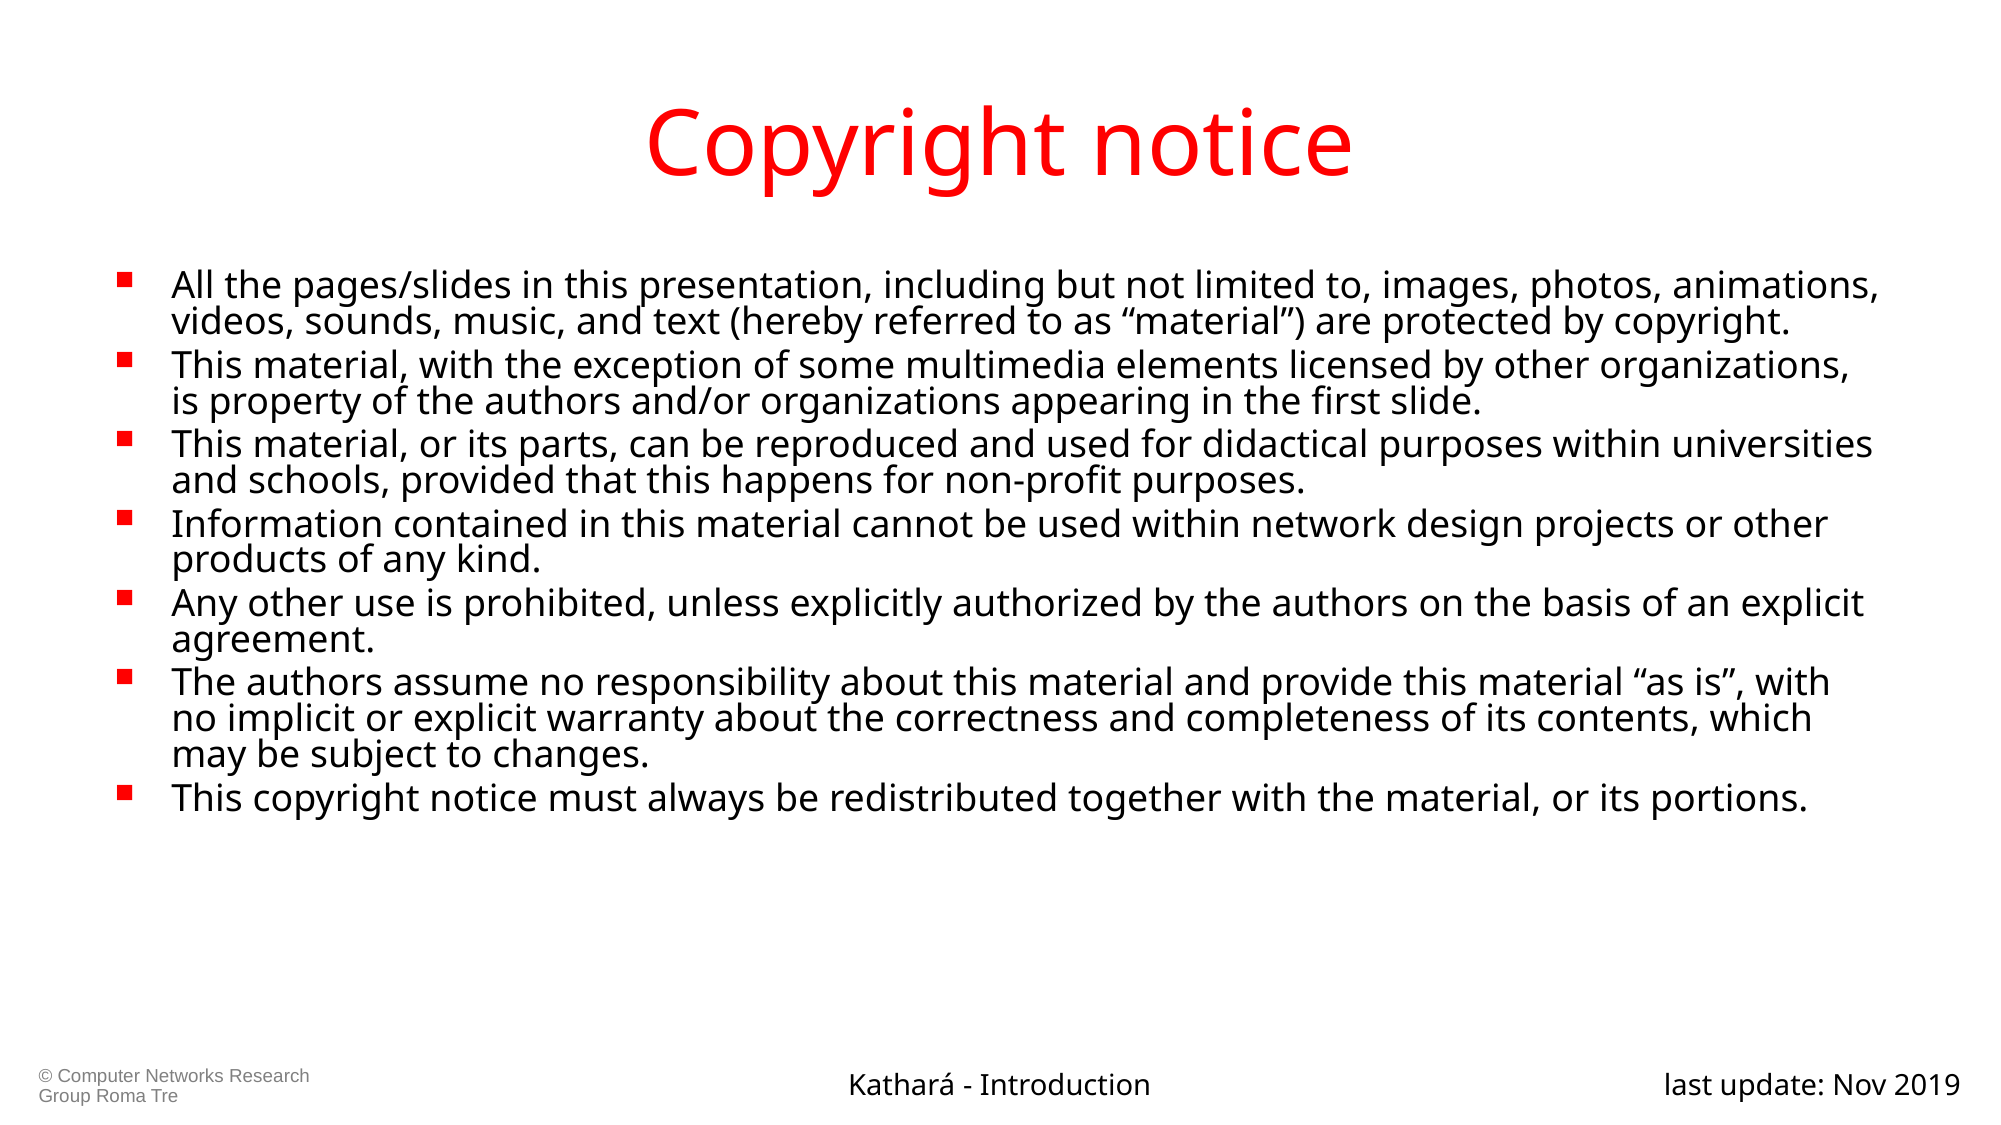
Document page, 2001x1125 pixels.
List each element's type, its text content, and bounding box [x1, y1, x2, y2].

footer Kathará - Introduction [511, 1058, 1489, 1114]
title Copyright notice [99, 45, 1900, 233]
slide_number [1519, 1058, 1977, 1114]
list All the pages/slides in this presentation, including but not limited to, images, photos, animations, videos, sounds, music, and text (hereby referred to as “material”) are protected by copyright. This material, with the exception of some multimedia elements licensed by other organizations, is property of the authors and/or organizations appearing in the first slide. This material, or its parts, can be reproduced and used for didactical purposes within universities and schools, provided that this happens for non-profit purposes. Information contained in this material cannot be used within network design projects or other products of any kind. Any other use is prohibited, unless explicitly authorized by the authors on the basis of an explicit agreement. The authors assume no responsibility about this material and provide this material “as is”, with no implicit or explicit warranty about the correctness and completeness of its contents, which may be subject to changes. This copyright notice must always be redistributed together with the material, or its portions. [99, 262, 1900, 1005]
